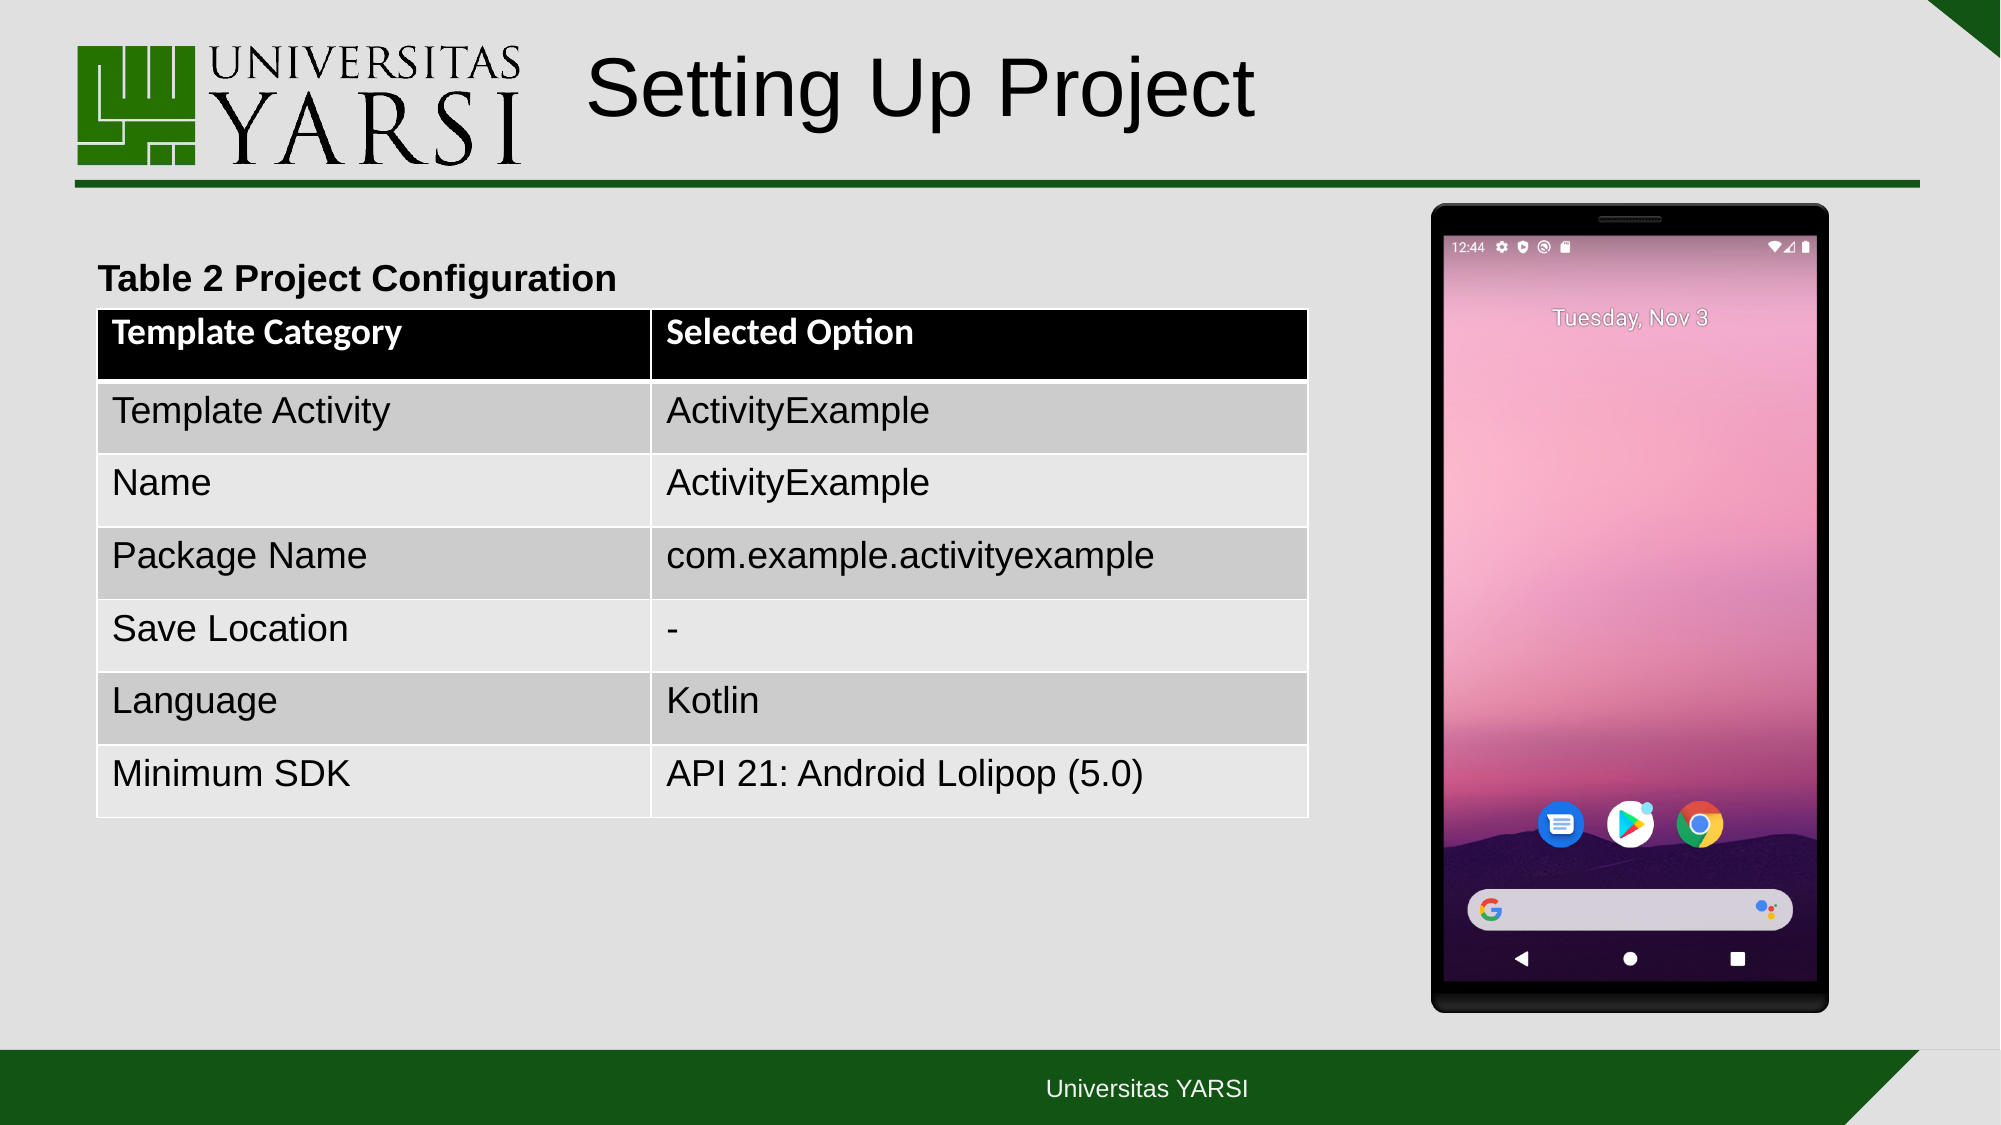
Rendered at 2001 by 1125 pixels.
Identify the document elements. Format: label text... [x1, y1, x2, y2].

table_cell Kotlin [652, 673, 1307, 744]
text_box Table 2 Project Configuration [82, 246, 1431, 306]
picture [75, 44, 525, 167]
table_header Template Category [98, 310, 650, 379]
table_header Selected Option [652, 310, 1307, 379]
table_cell com.example.activityexample [652, 528, 1307, 599]
picture [1431, 203, 1829, 1013]
footer Universitas YARSI [525, 1065, 1770, 1110]
table_cell Save Location [98, 600, 650, 671]
table_cell Name [98, 455, 650, 526]
table_cell API 21: Android Lolipop (5.0) [652, 746, 1307, 817]
table_cell Language [98, 673, 650, 744]
title Setting Up Project [570, 15, 1920, 165]
table_cell ActivityExample [652, 455, 1307, 526]
table_cell Template Activity [98, 384, 650, 453]
table_cell - [652, 600, 1307, 671]
table_cell Minimum SDK [98, 746, 650, 817]
table_cell ActivityExample [652, 384, 1307, 453]
table_cell Package Name [98, 528, 650, 599]
